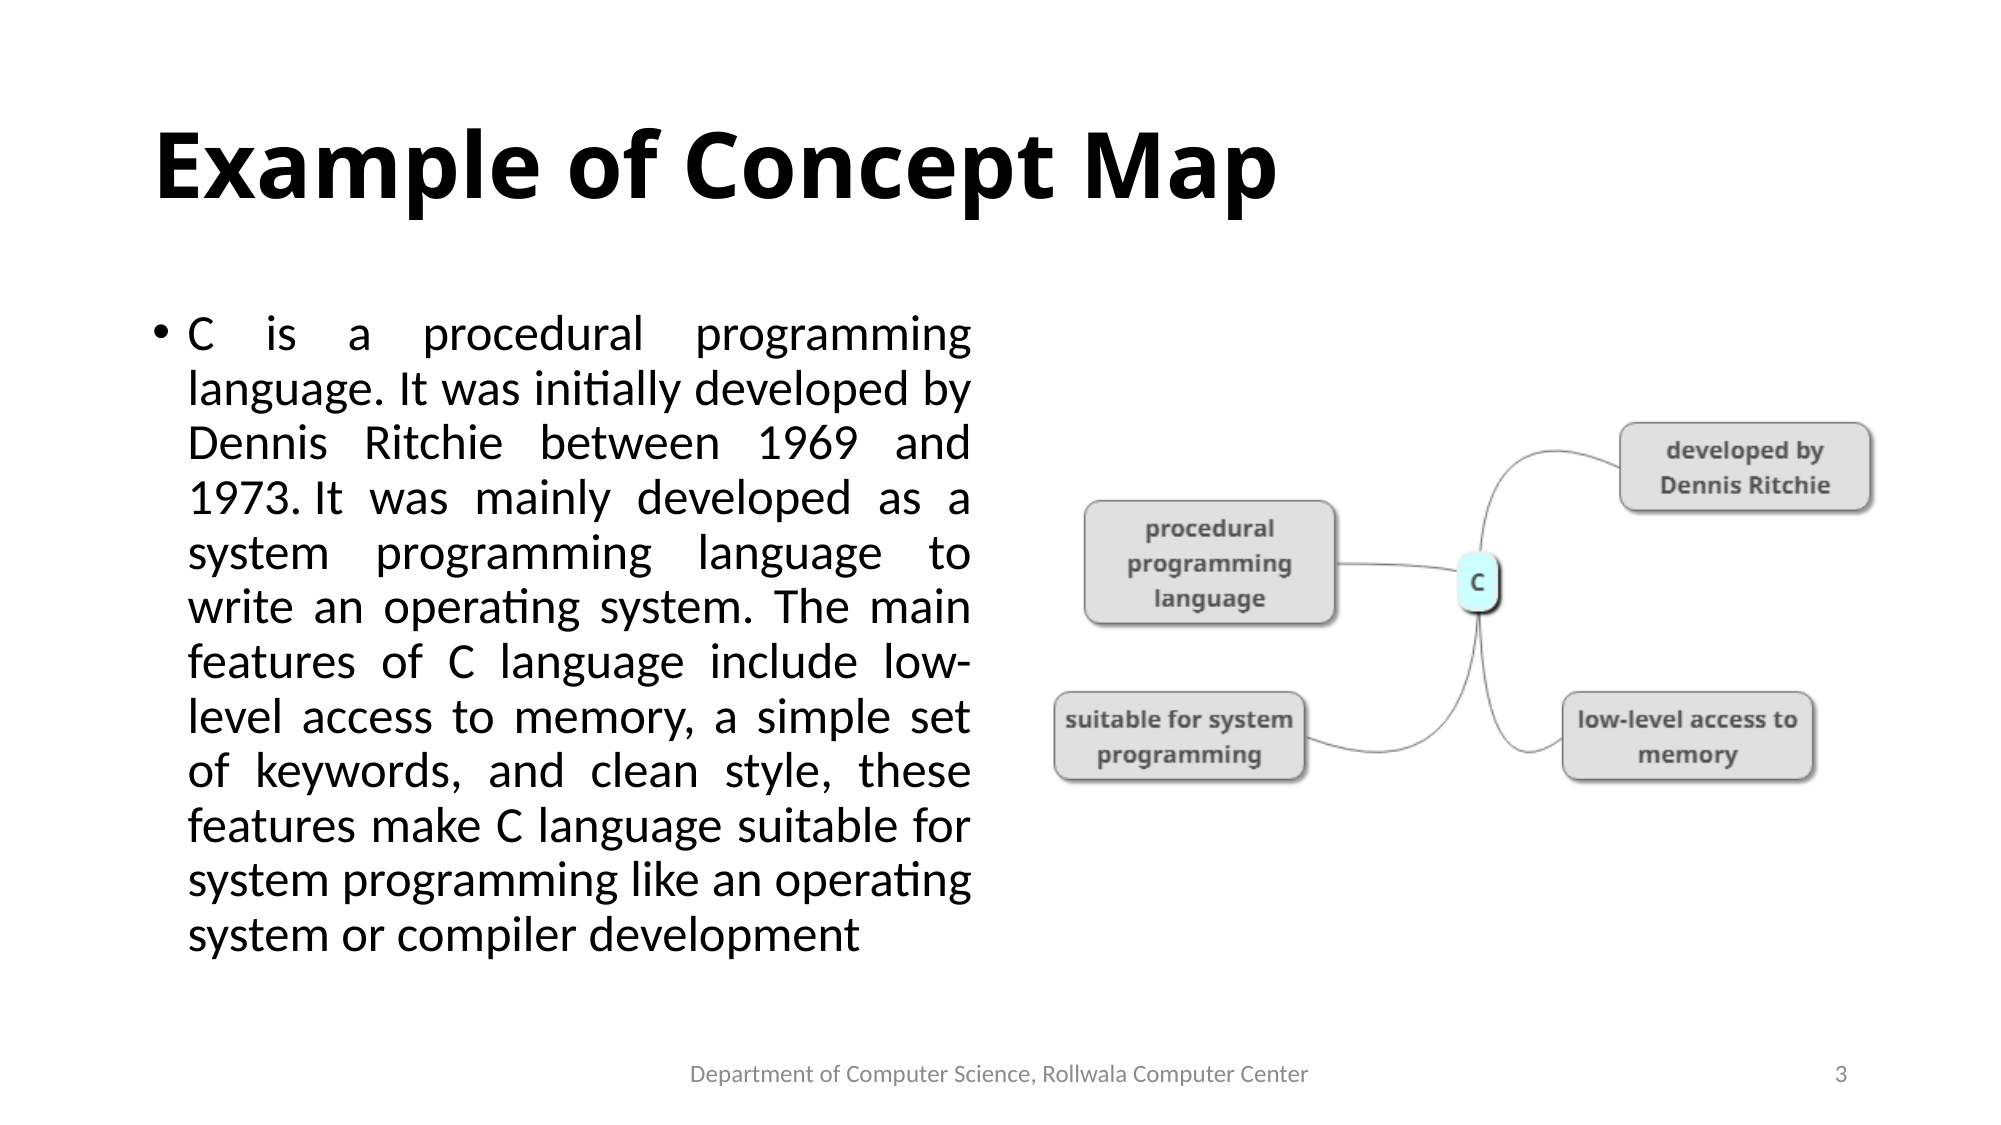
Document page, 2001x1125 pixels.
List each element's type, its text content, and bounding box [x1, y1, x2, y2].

footer Department of Computer Science, Rollwala Computer Center [662, 1042, 1338, 1103]
title Example of Concept Map [137, 59, 1863, 278]
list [987, 306, 1935, 917]
list C is a procedural programming language. It was initially developed by Dennis Ritchie between 1969 and 1973. It was mainly developed as a system programming language to write an operating system. The main features of C language include low-level access to memory, a simple set of keywords, and clean style, these features make C language suitable for system programming like an operating system or compiler development [137, 299, 988, 1014]
slide_number 3 [1412, 1042, 1863, 1103]
